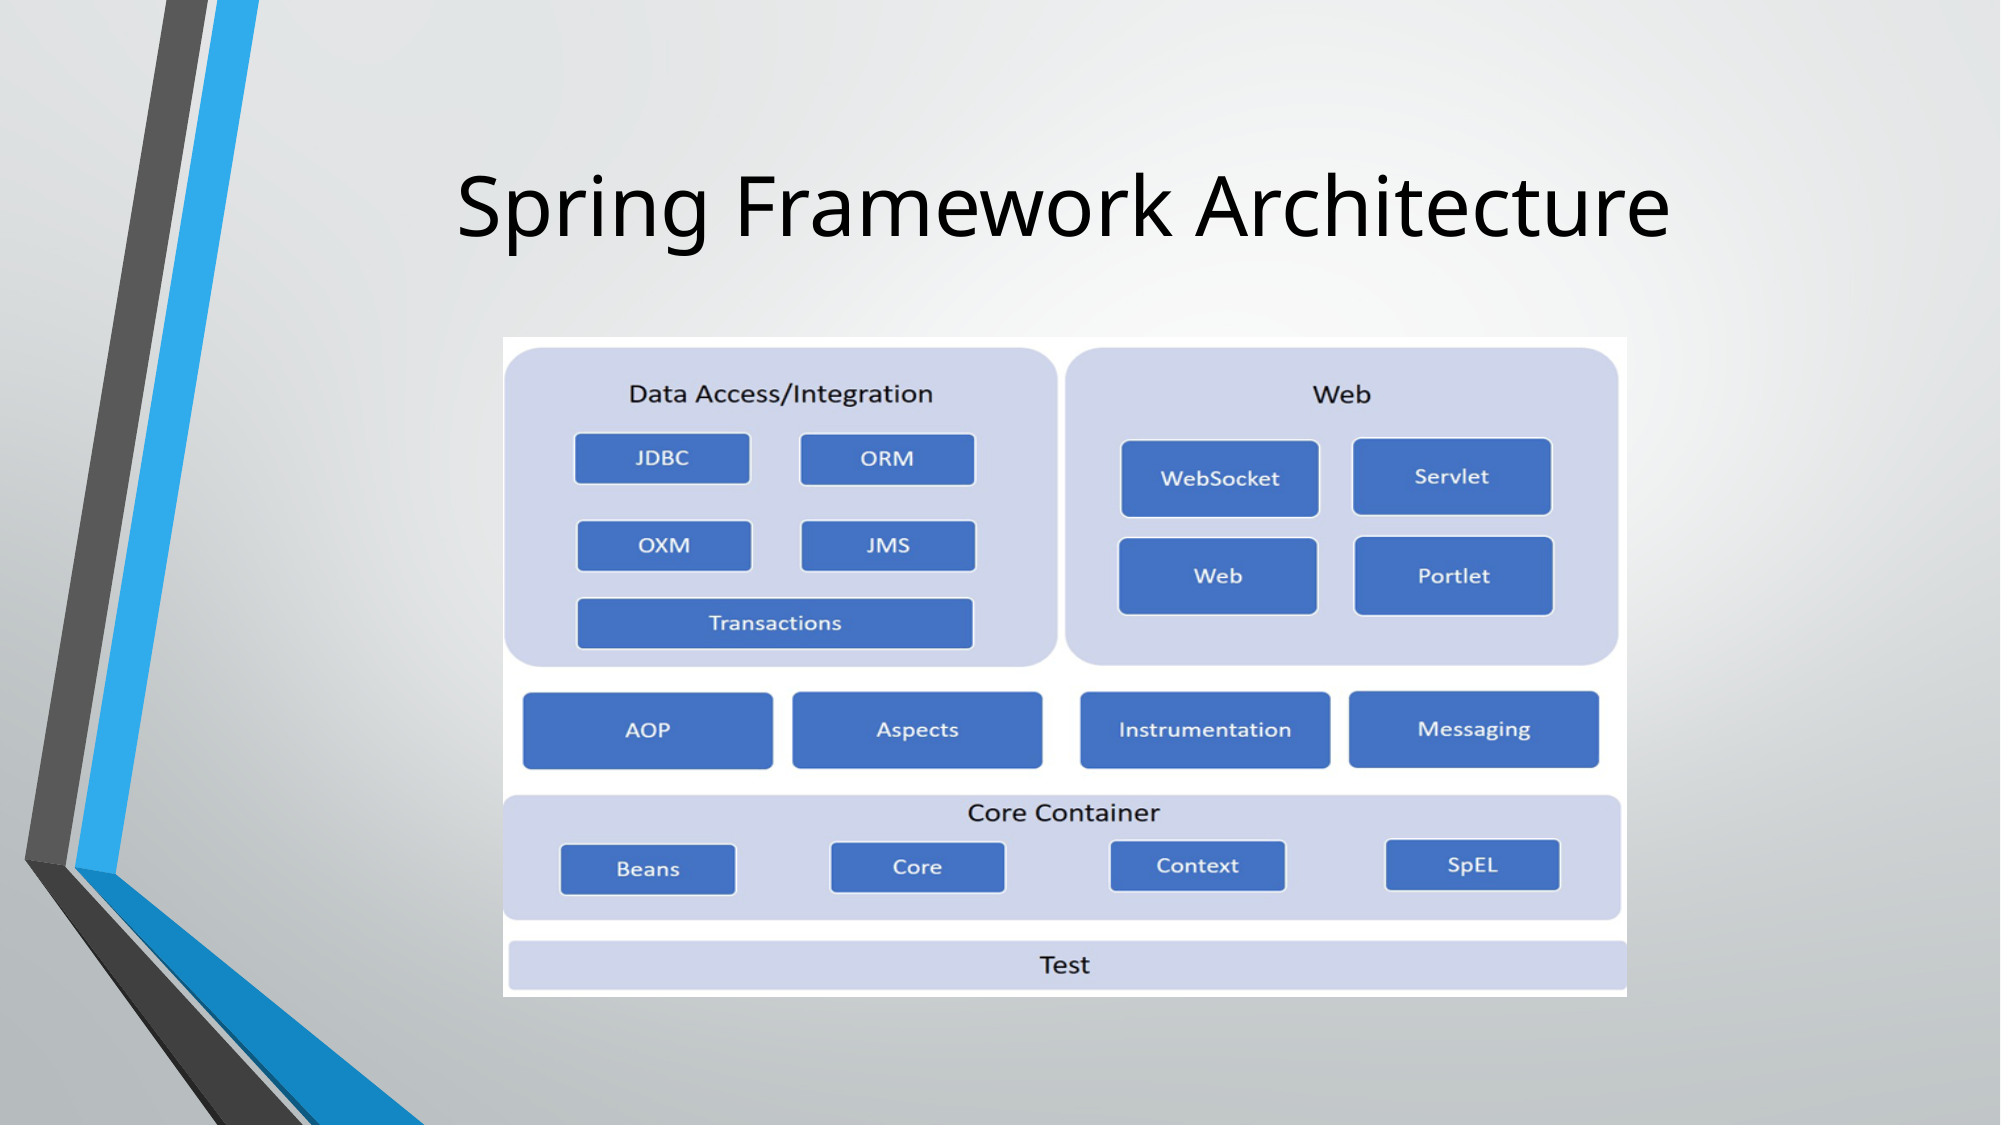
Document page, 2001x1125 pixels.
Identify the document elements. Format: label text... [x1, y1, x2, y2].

title Spring Framework Architecture [243, 112, 1887, 294]
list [503, 337, 1627, 997]
